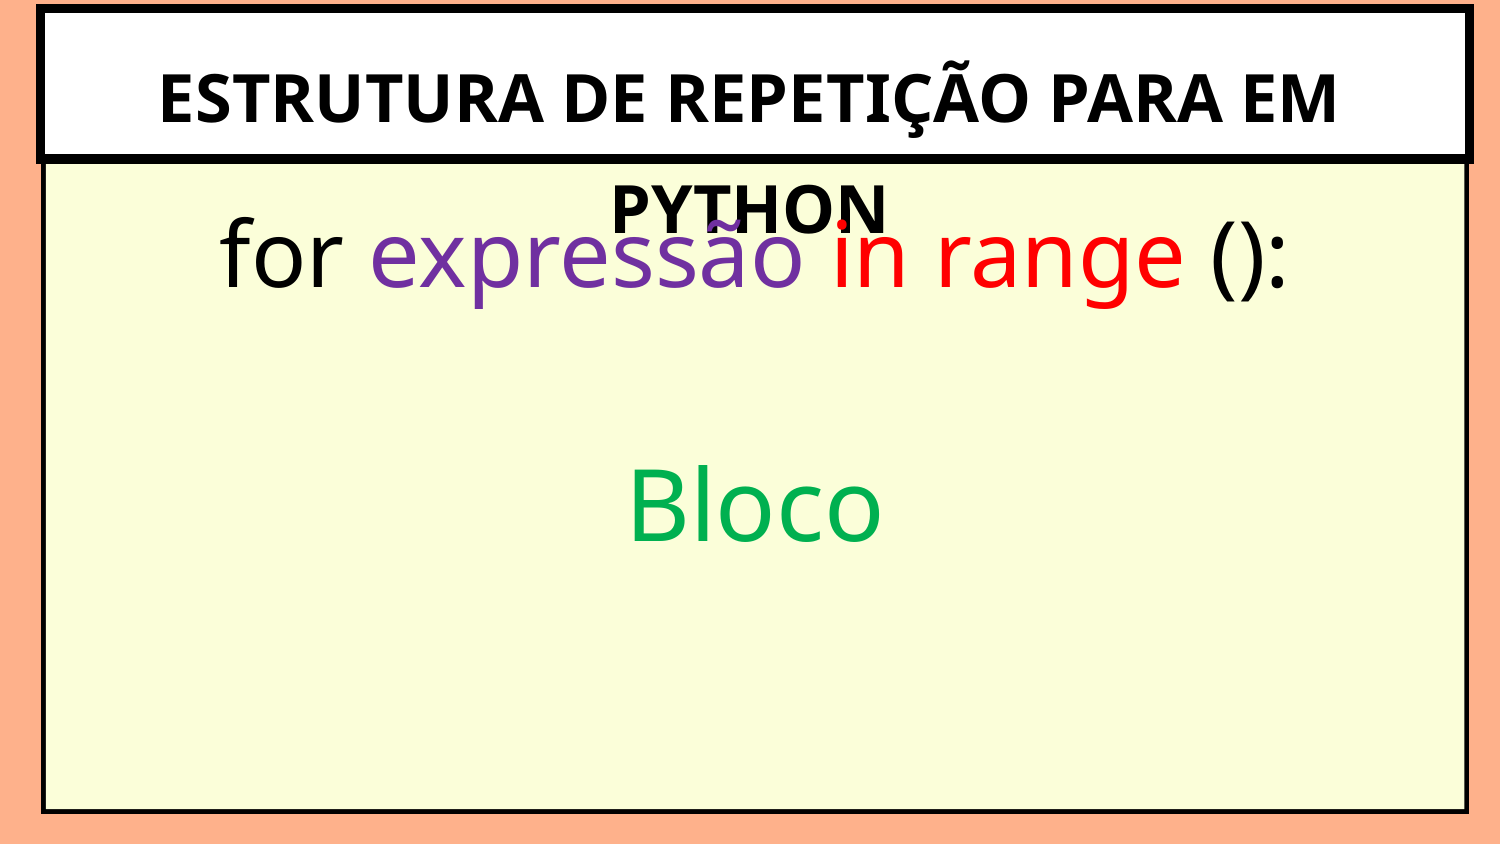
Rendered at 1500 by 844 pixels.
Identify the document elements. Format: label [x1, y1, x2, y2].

text_box [40, 0, 1470, 160]
text_box [45, 168, 1465, 810]
